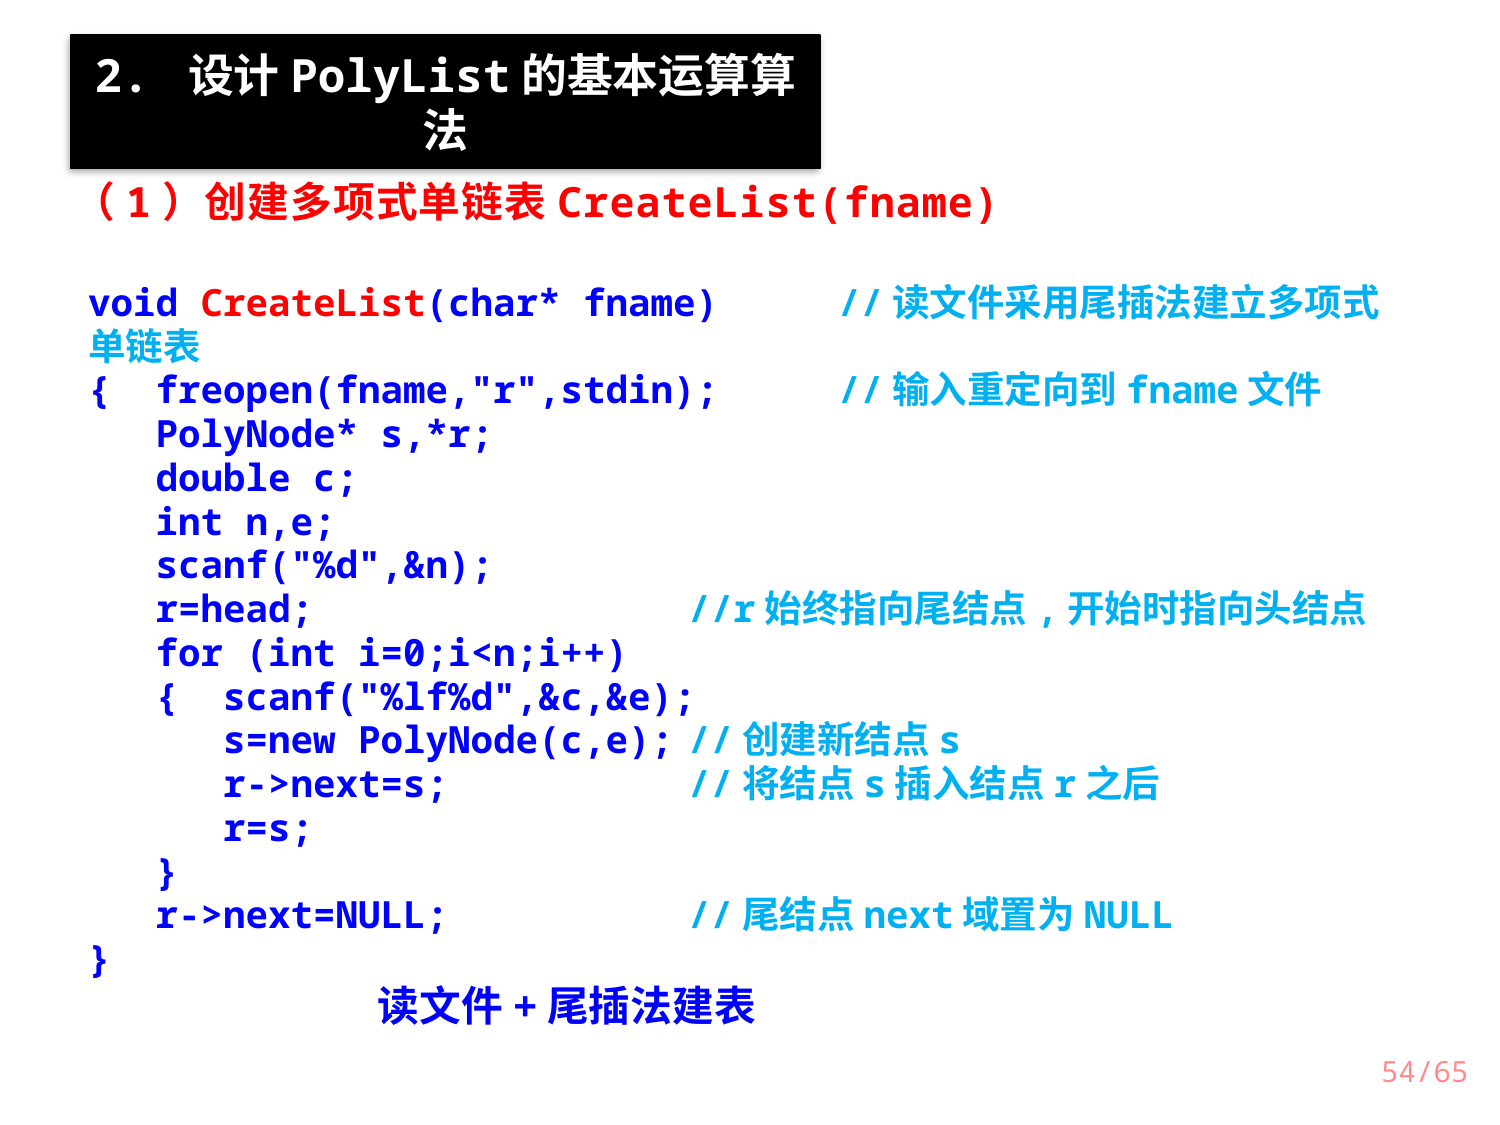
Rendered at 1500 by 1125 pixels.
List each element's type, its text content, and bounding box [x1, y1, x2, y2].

text_box 读文件+尾插法建表 [363, 972, 786, 1038]
text_box （1）创建多项式单链表CreateList(fname) [58, 168, 1043, 234]
text_box void CreateList(char* fname) //读文件采用尾插法建立多项式单链表 { freopen(fname,"r",stdin); //输入重定向到fname文件 PolyNode* s,*r; double c; int n,e; scanf("%d",&n); r=head; //r始终指向尾结点,开始时指向头结点 for (int i=0;i<n;i++) { scanf("%lf%d",&c,&e); s=new PolyNode(c,e); //创建新结点s r->next=s; //将结点s插入结点r之后 r=s; } r->next=NULL; //尾结点next域置为NULL } [56, 260, 1432, 1000]
text_box 2. 设计PolyList的基本运算算法 [70, 34, 821, 169]
slide_number 54/65 [1347, 1042, 1484, 1103]
